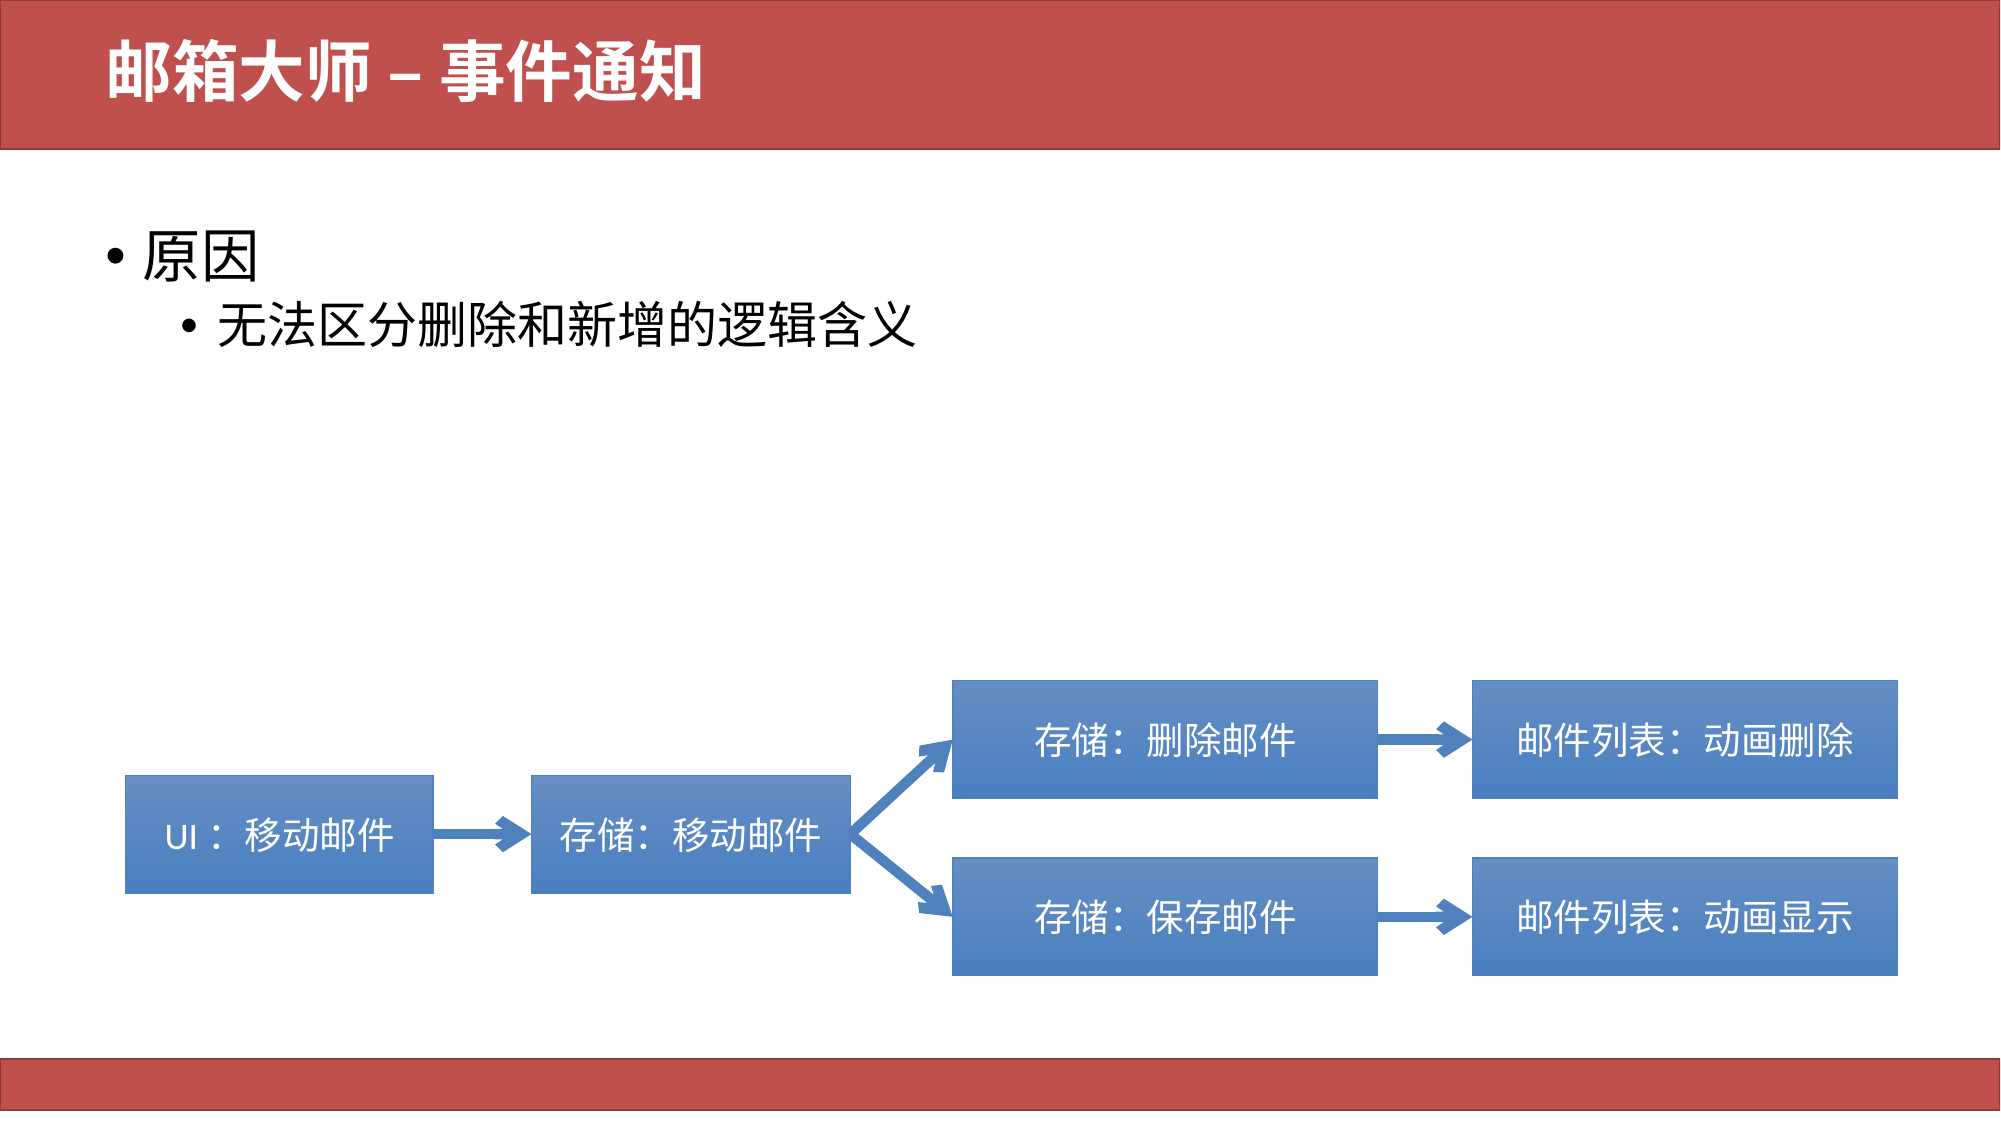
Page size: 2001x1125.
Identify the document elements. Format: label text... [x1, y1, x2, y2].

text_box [850, 739, 953, 834]
list 原因 无法区分删除和新增的逻辑含义 [90, 219, 1934, 1012]
text_box 存储：移动邮件 [531, 775, 850, 894]
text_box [850, 834, 953, 917]
title 邮箱大师 – 事件通知 [90, 29, 1816, 120]
text_box 存储：保存邮件 [952, 857, 1378, 976]
text_box 存储：删除邮件 [952, 680, 1378, 799]
text_box 邮件列表：动画删除 [1472, 680, 1898, 799]
text_box UI：移动邮件 [125, 775, 434, 894]
text_box 邮件列表：动画显示 [1472, 857, 1898, 976]
